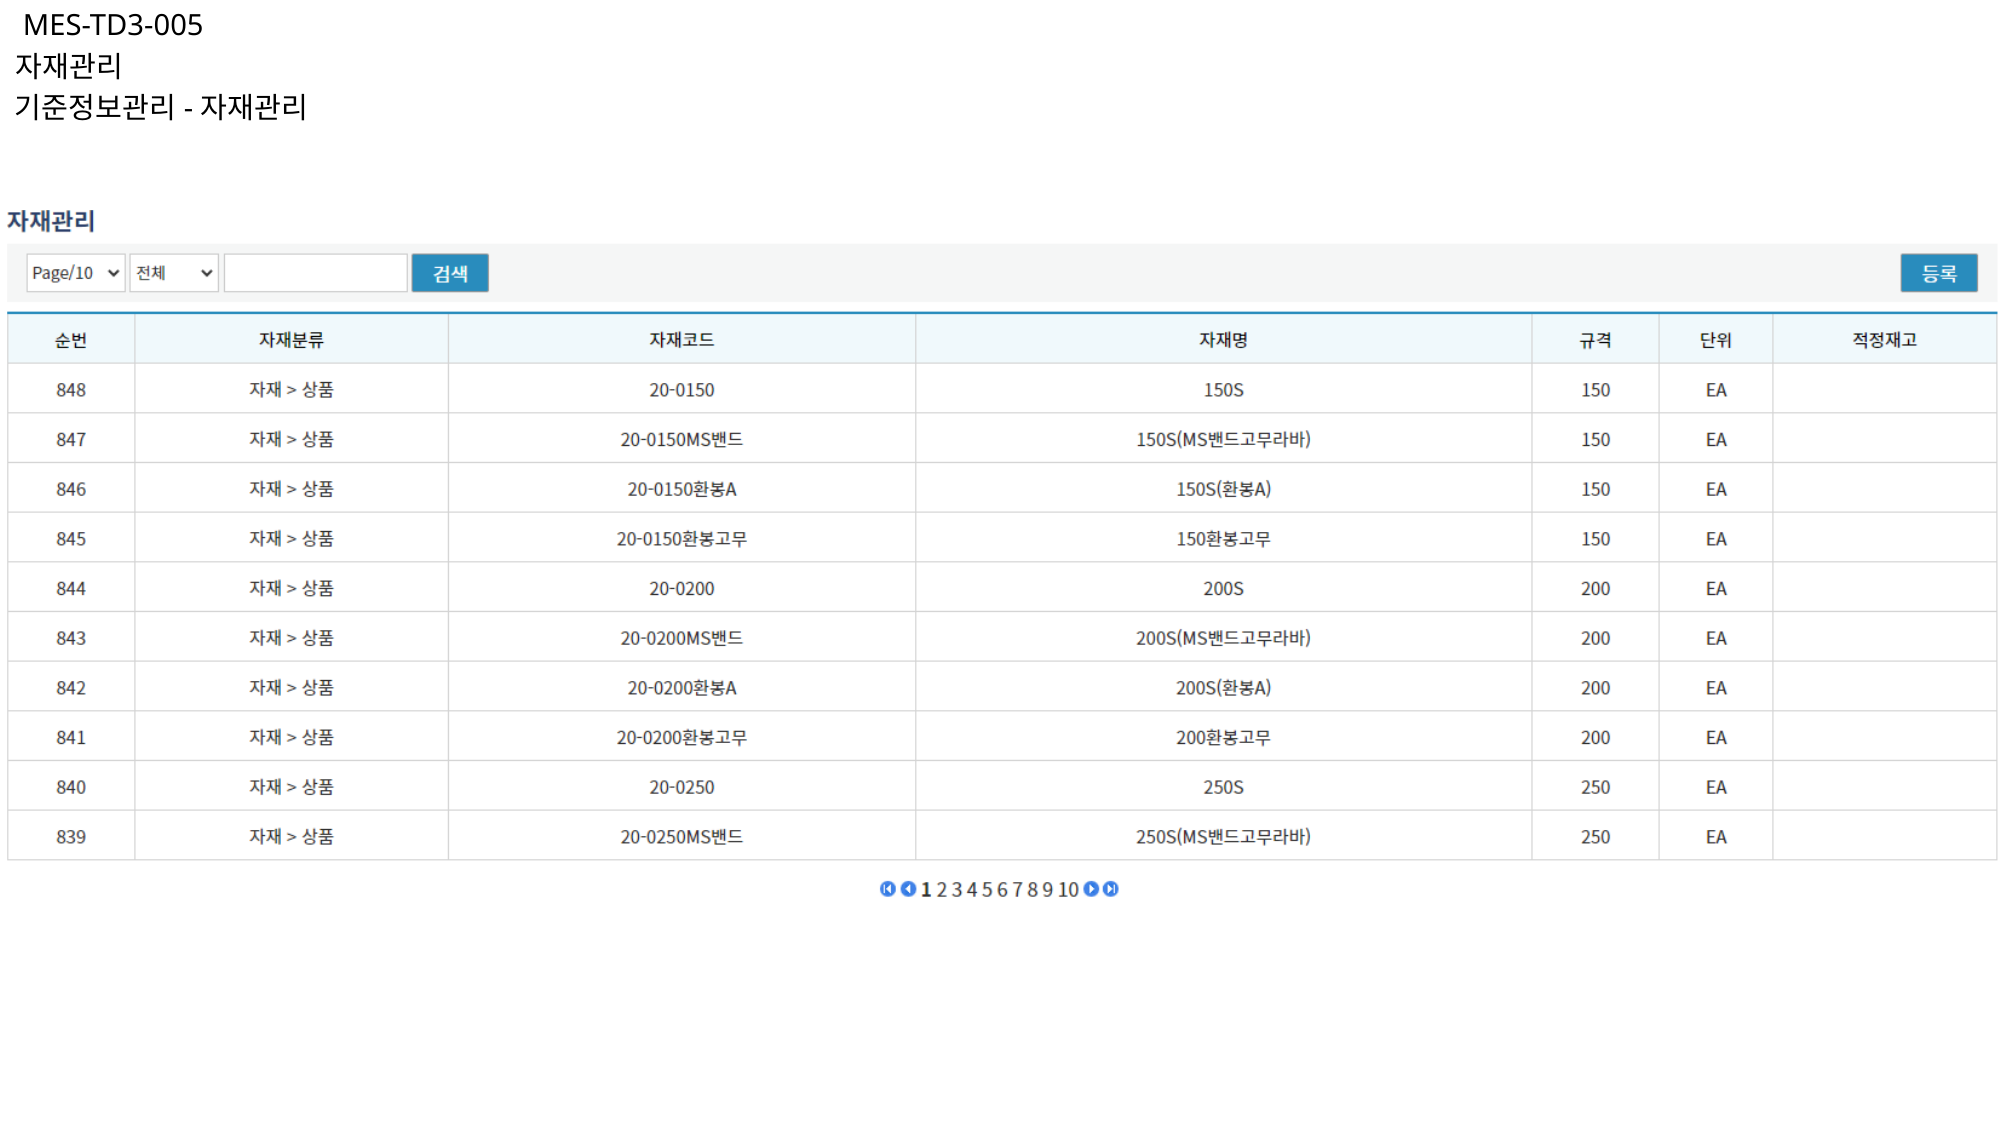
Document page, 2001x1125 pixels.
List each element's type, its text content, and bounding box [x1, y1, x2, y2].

text_box 기준정보관리-자재관리 [0, 81, 382, 132]
picture [0, 210, 2000, 915]
text_box 자재관리 [0, 40, 139, 81]
text_box MES-TD3-005 [8, 0, 219, 49]
